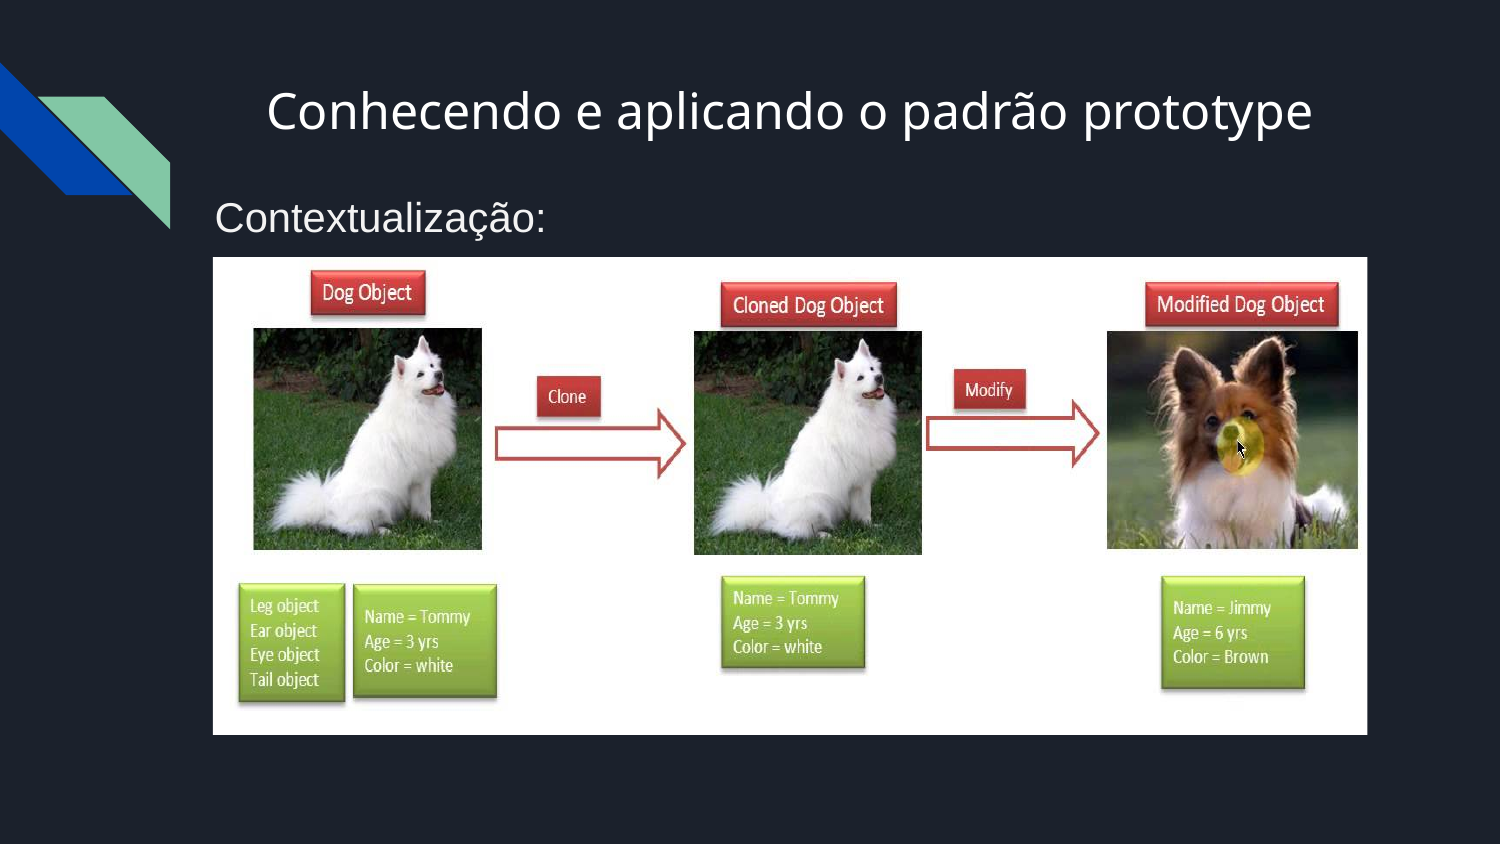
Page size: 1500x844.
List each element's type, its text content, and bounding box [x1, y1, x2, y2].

text_box Contextualização: : [199, 175, 1155, 287]
picture [212, 256, 1368, 735]
title Conhecendo e aplicando o padrão prototype [212, 64, 1368, 215]
